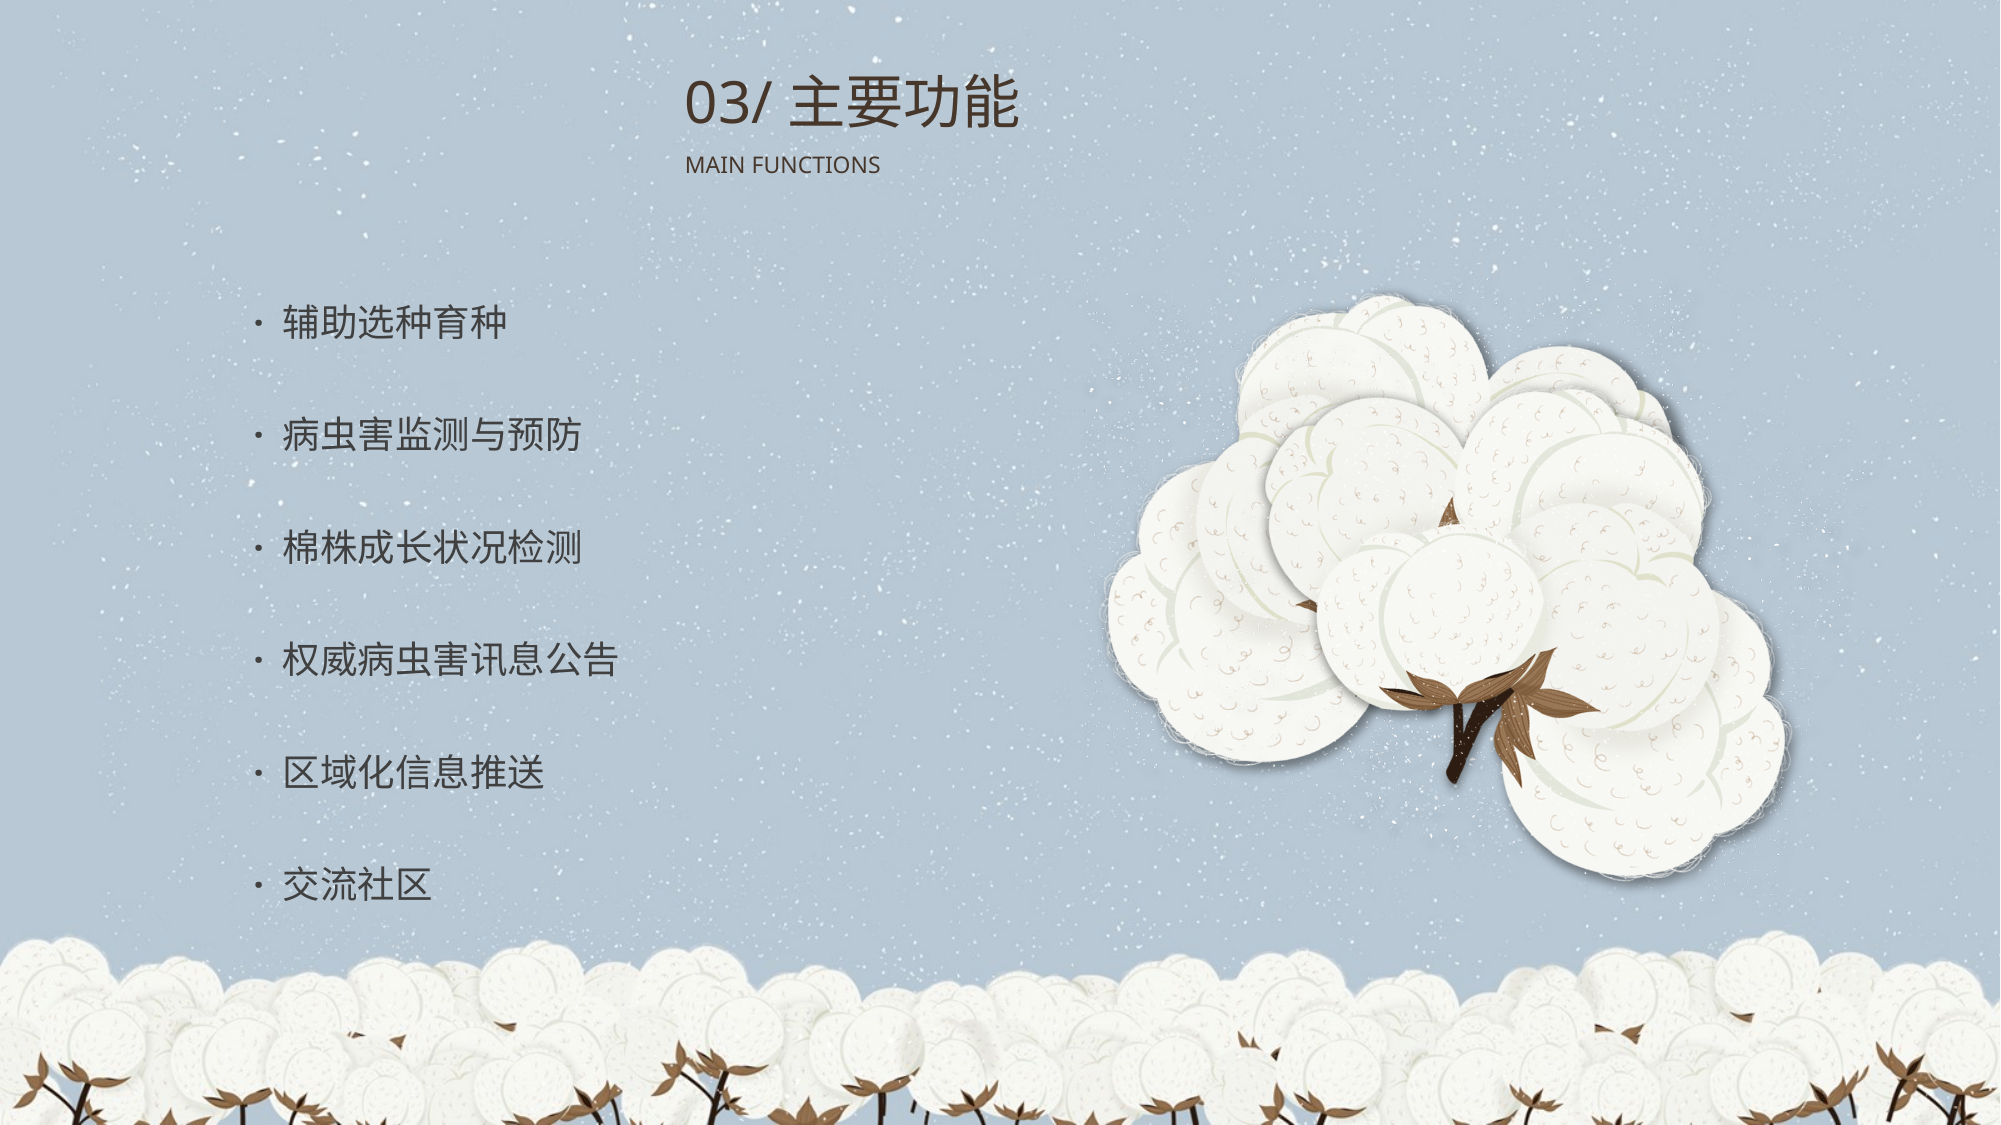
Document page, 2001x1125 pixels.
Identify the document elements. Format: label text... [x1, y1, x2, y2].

picture [0, 0, 2001, 1125]
text_box MAIN FUNCTIONS [670, 143, 1205, 186]
text_box · 辅助选种育种 · 病虫害监测与预防 · 棉株成长状况检测 · 权威病虫害讯息公告 · 区域化信息推送 · 交流社区 [238, 223, 938, 914]
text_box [1084, 278, 1832, 855]
text_box 03/主要功能 [670, 57, 1205, 143]
